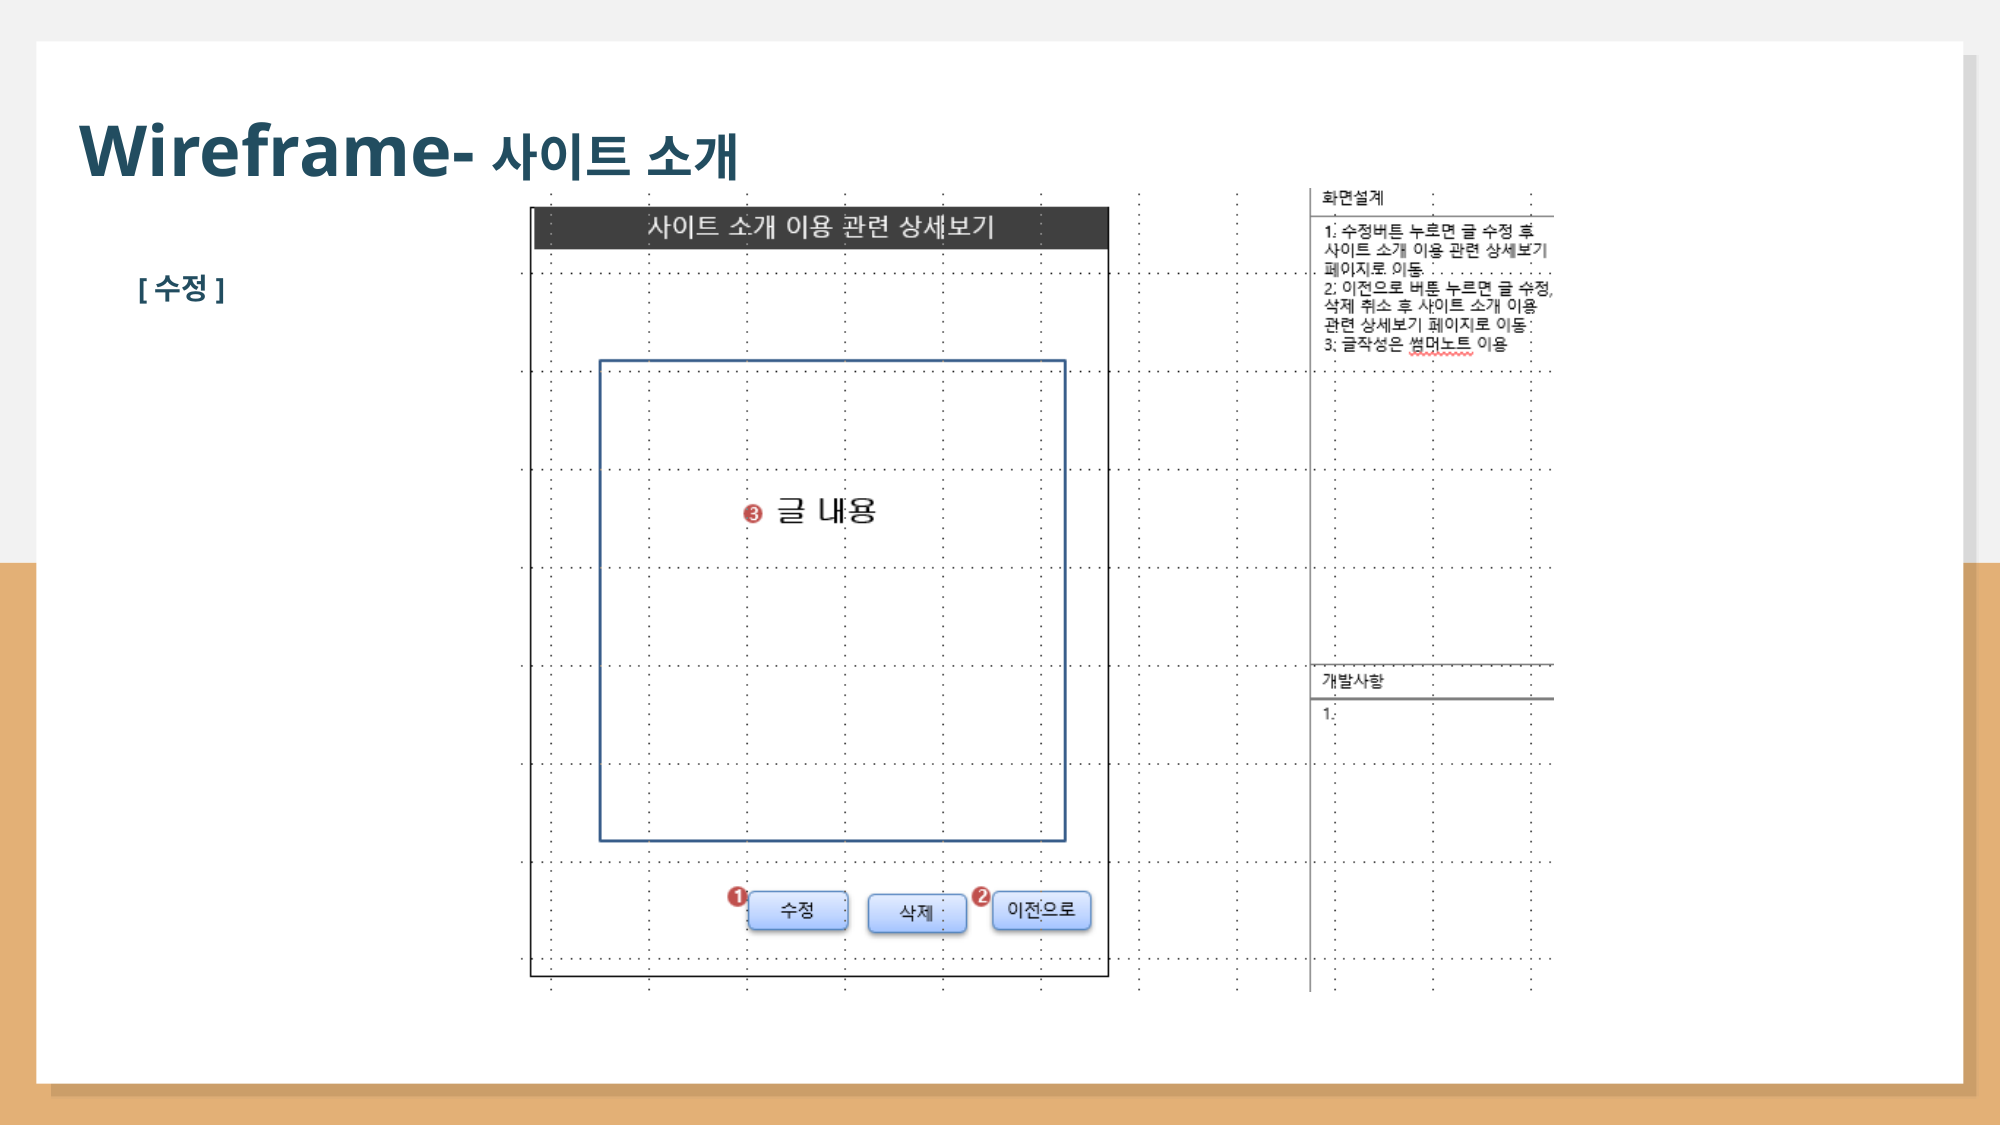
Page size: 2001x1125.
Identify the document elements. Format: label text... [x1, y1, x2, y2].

text_box [수정] [123, 263, 517, 313]
picture [517, 188, 1554, 992]
text_box Wireframe-사이트 소개 [64, 83, 792, 224]
text_box [0, 0, 2000, 563]
text_box [0, 563, 2000, 1125]
text_box 메인 [35, 40, 1964, 1085]
